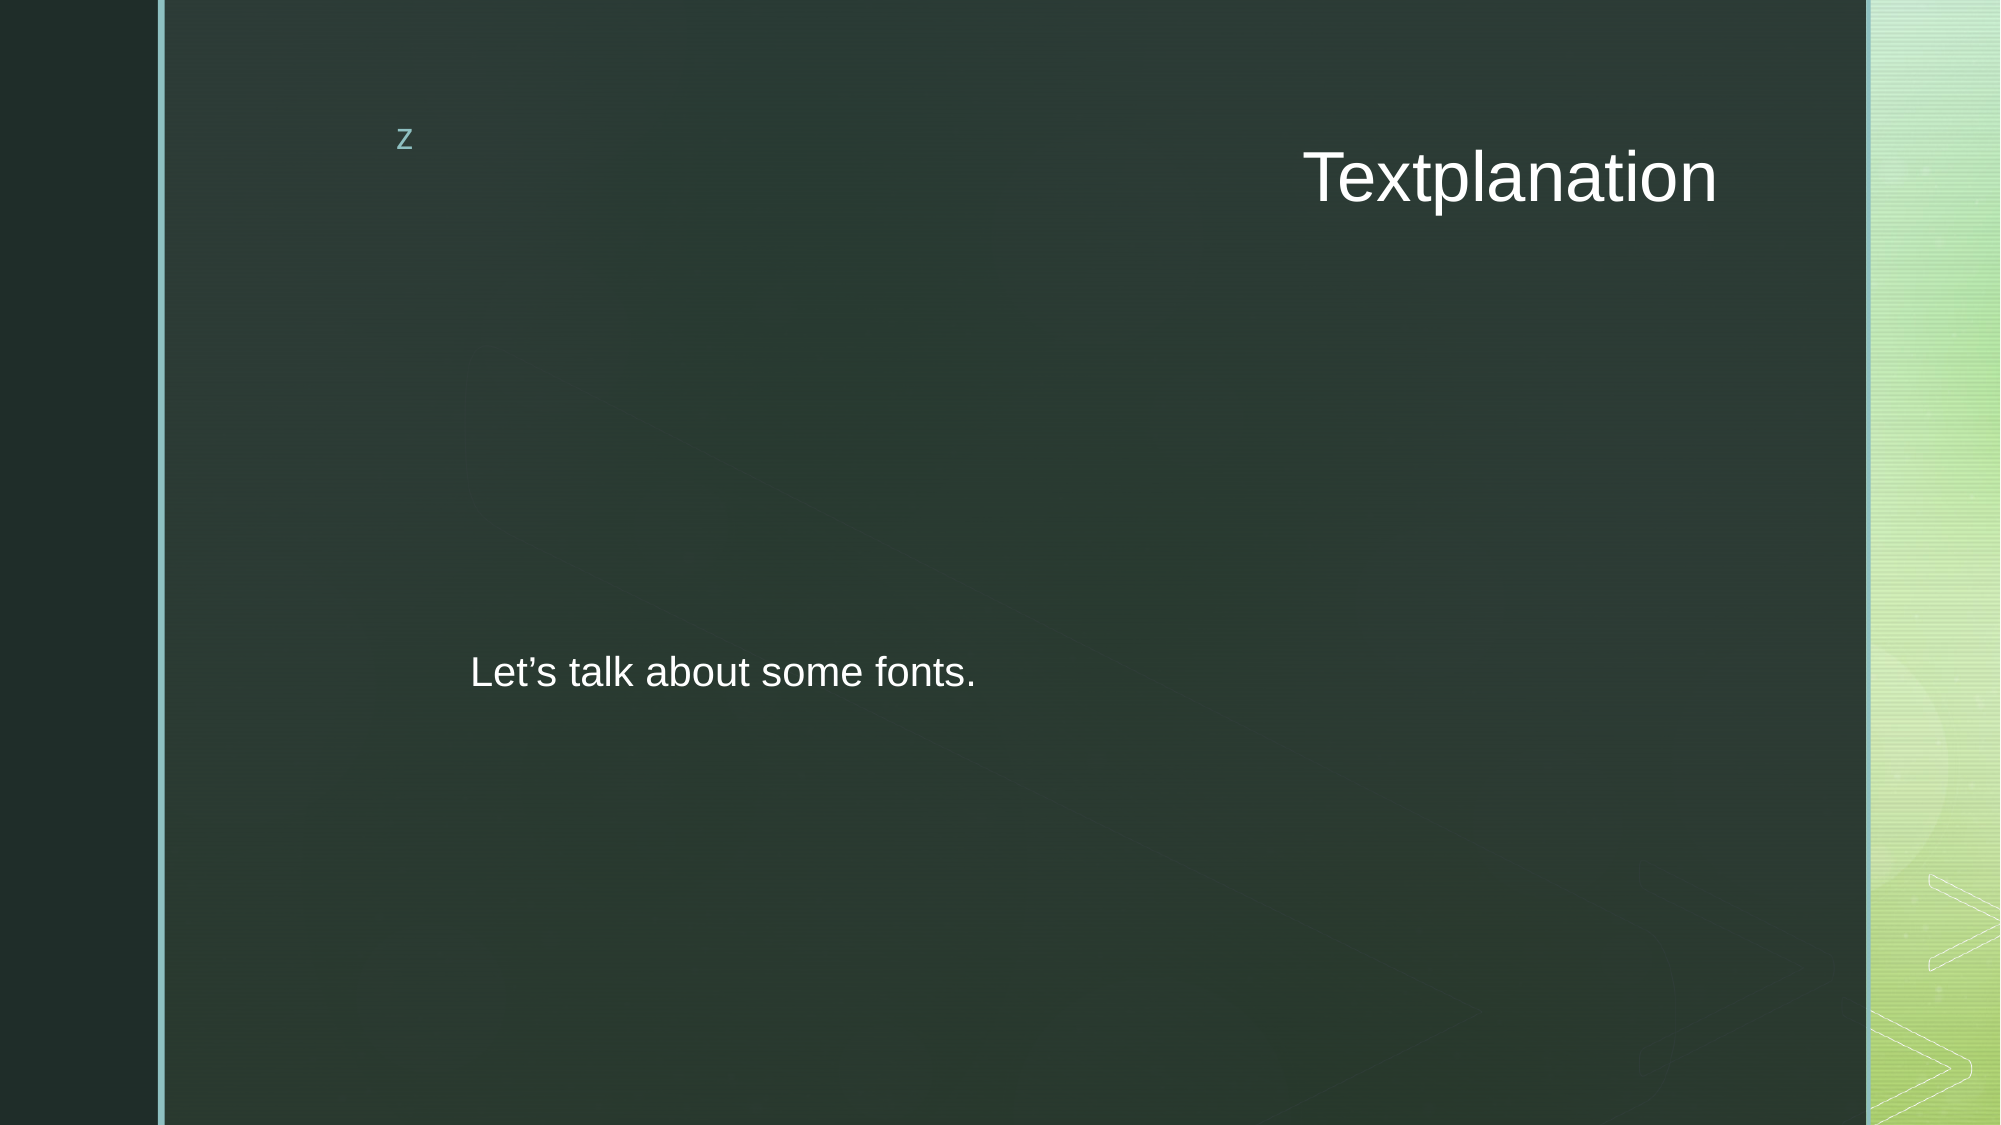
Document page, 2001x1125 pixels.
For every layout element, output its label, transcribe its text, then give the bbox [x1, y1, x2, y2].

picture [1871, 0, 2001, 1125]
title Textplanation [428, 132, 1734, 310]
list Let’s talk about some fonts. [454, 336, 1734, 993]
